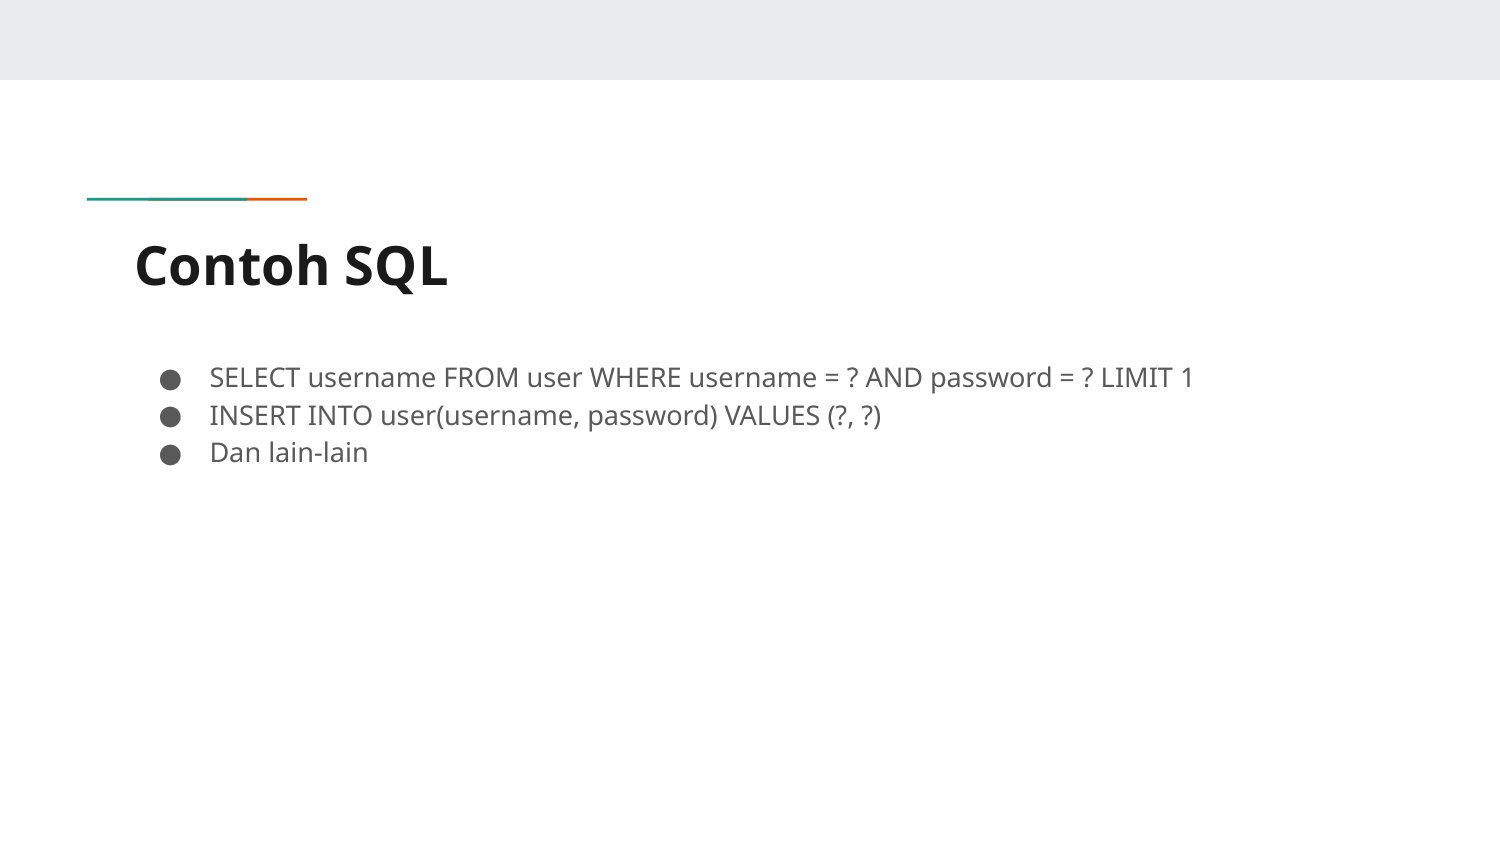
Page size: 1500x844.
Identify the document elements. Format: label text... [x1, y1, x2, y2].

list SELECT username FROM user WHERE username = ? AND password = ? LIMIT 1 INSERT INTO user(username, password) VALUES (?, ?) Dan lain-lain [119, 341, 1381, 712]
title Contoh SQL [119, 216, 1381, 305]
